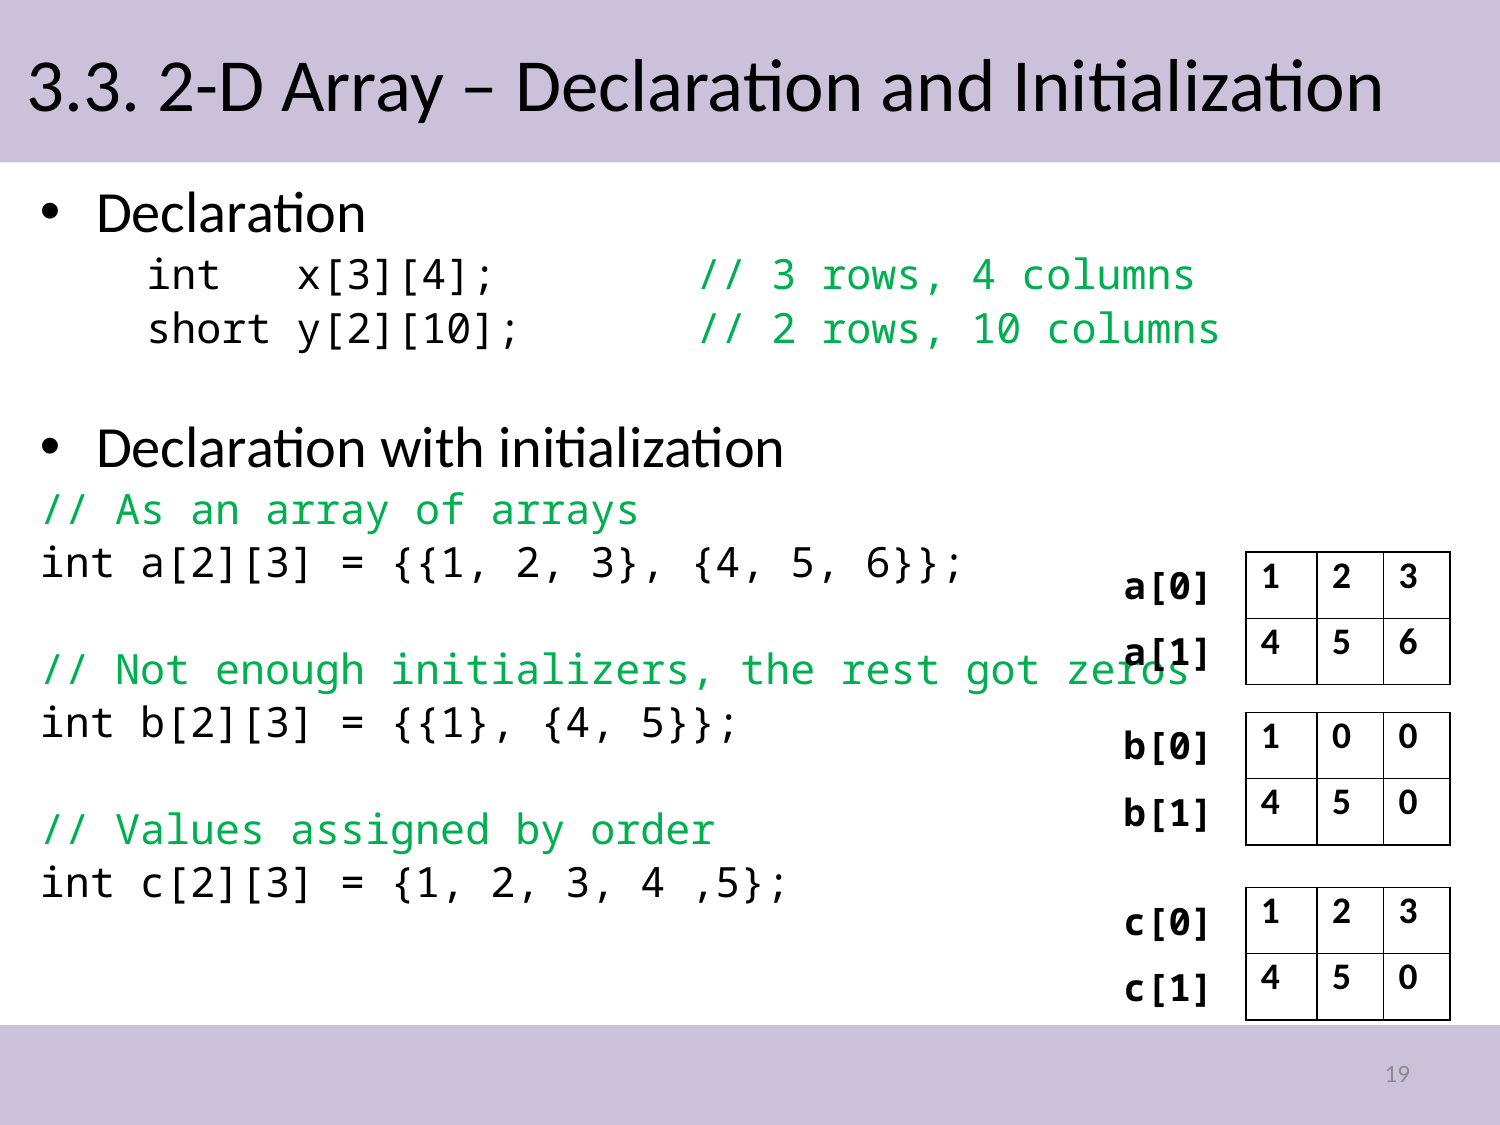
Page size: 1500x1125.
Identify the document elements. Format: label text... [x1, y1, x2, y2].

list Declaration int x[3][4]; // 3 rows, 4 columns short y[2][10]; // 2 rows, 10 columns Declaration with initialization // As an array of arrays int a[2][3] = {{1, 2, 3}, {4, 5, 6}}; // Not enough initializers, the rest got zeros int b[2][3] = {{1}, {4, 5}}; // Values assigned by order int c[2][3] = {1, 2, 3, 4 ,5}; [24, 174, 1475, 1038]
table_cell 4 [1247, 779, 1316, 844]
table_cell 0 [1384, 779, 1449, 844]
table_cell b[1] [1109, 779, 1245, 845]
table_cell 4 [1247, 954, 1316, 1019]
slide_number 19 [1074, 1042, 1425, 1103]
table_header 0 [1318, 713, 1383, 778]
table_header 1 [1247, 888, 1316, 953]
table_header 0 [1384, 713, 1449, 778]
table_cell 5 [1318, 779, 1383, 844]
table_header 2 [1318, 888, 1383, 953]
table_header 3 [1384, 553, 1449, 618]
table_cell 0 [1384, 954, 1449, 1019]
table_cell 4 [1247, 619, 1316, 684]
table_header 3 [1384, 888, 1449, 953]
table_header a[0] [1109, 552, 1245, 618]
table_cell 5 [1318, 954, 1383, 1019]
title 3.3. 2-D Array – Declaration and Initialization [11, 12, 1463, 150]
table_header 1 [1247, 553, 1316, 618]
table_header 1 [1247, 713, 1316, 778]
table_cell 5 [1318, 619, 1383, 684]
table_cell c[1] [1109, 954, 1245, 1020]
table_header b[0] [1109, 713, 1245, 779]
table_cell a[1] [1109, 618, 1245, 685]
table_header c[0] [1109, 887, 1245, 954]
table_cell 6 [1384, 619, 1449, 684]
table_header 2 [1318, 553, 1383, 618]
